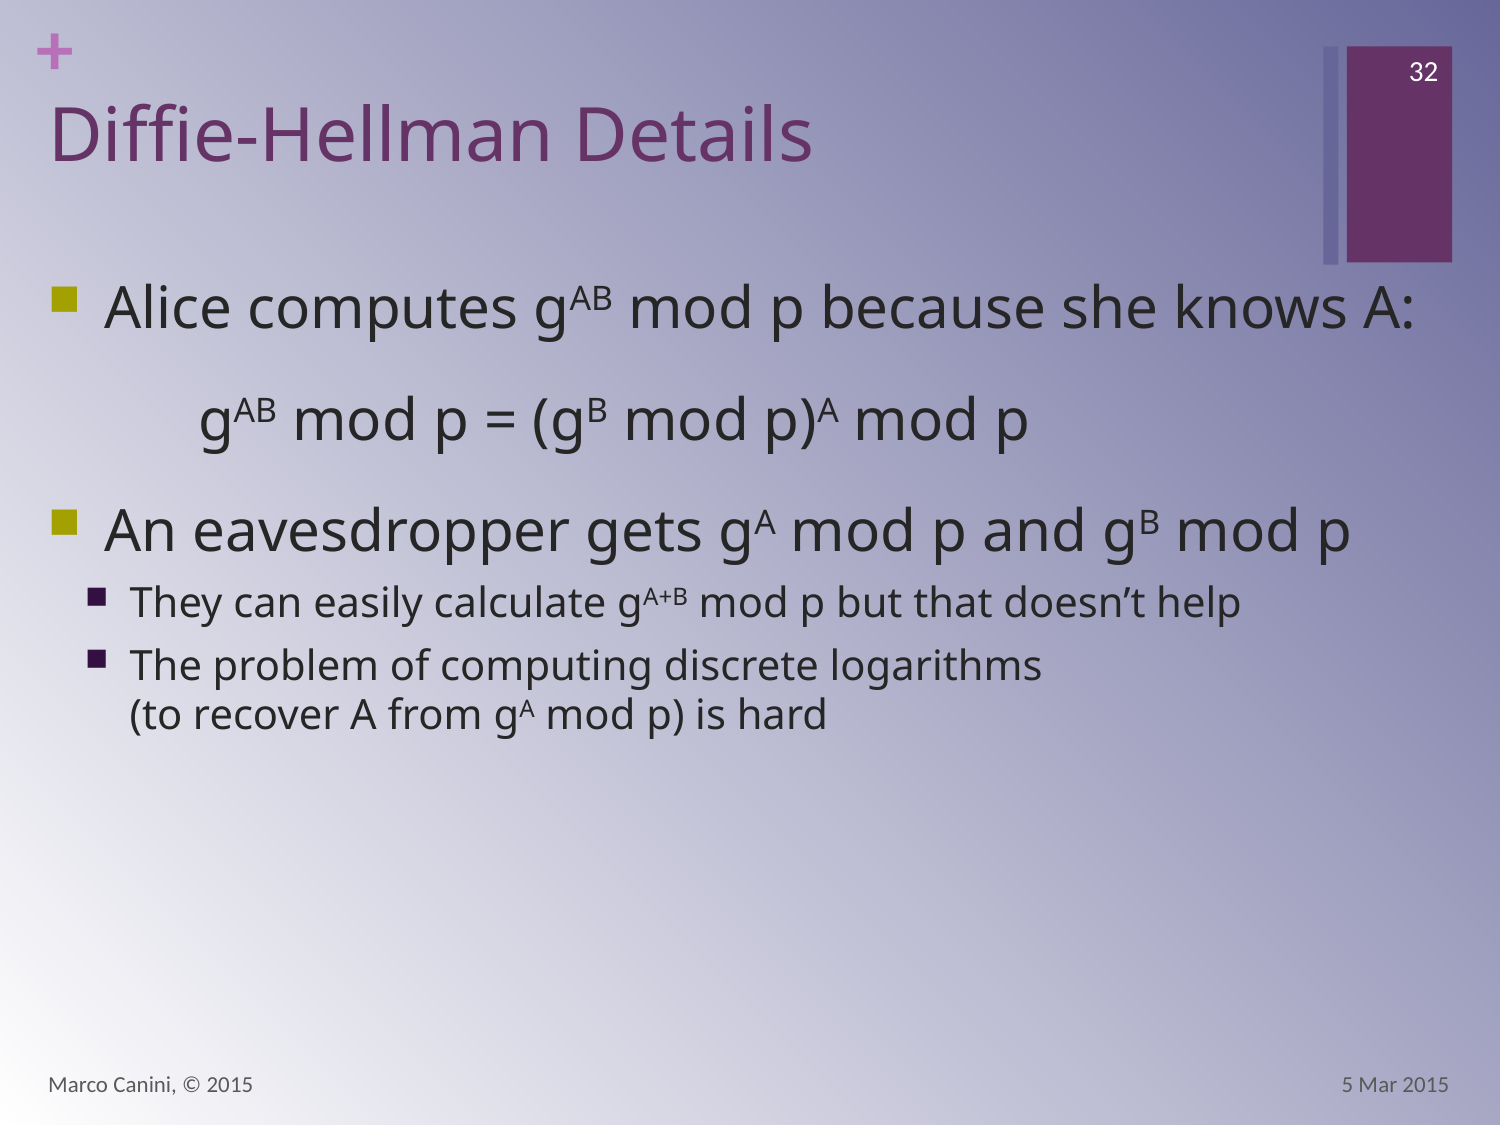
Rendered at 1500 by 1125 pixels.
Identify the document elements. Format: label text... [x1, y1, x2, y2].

slide_number 32 [1362, 39, 1454, 100]
footer Marco Canini, © 2015 [33, 1053, 1038, 1114]
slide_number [1114, 1053, 1465, 1114]
list Alice computes gAB mod p because she knows A: gAB mod p = (gB mod p)A mod p An eavesdropper gets gA mod p and gB mod p They can easily calculate gA+B mod p but that doesn’t help The problem of computing discrete logarithms (to recover A from gA mod p) is hard [33, 262, 1465, 1054]
title Diffie-Hellman Details [33, 79, 1322, 262]
